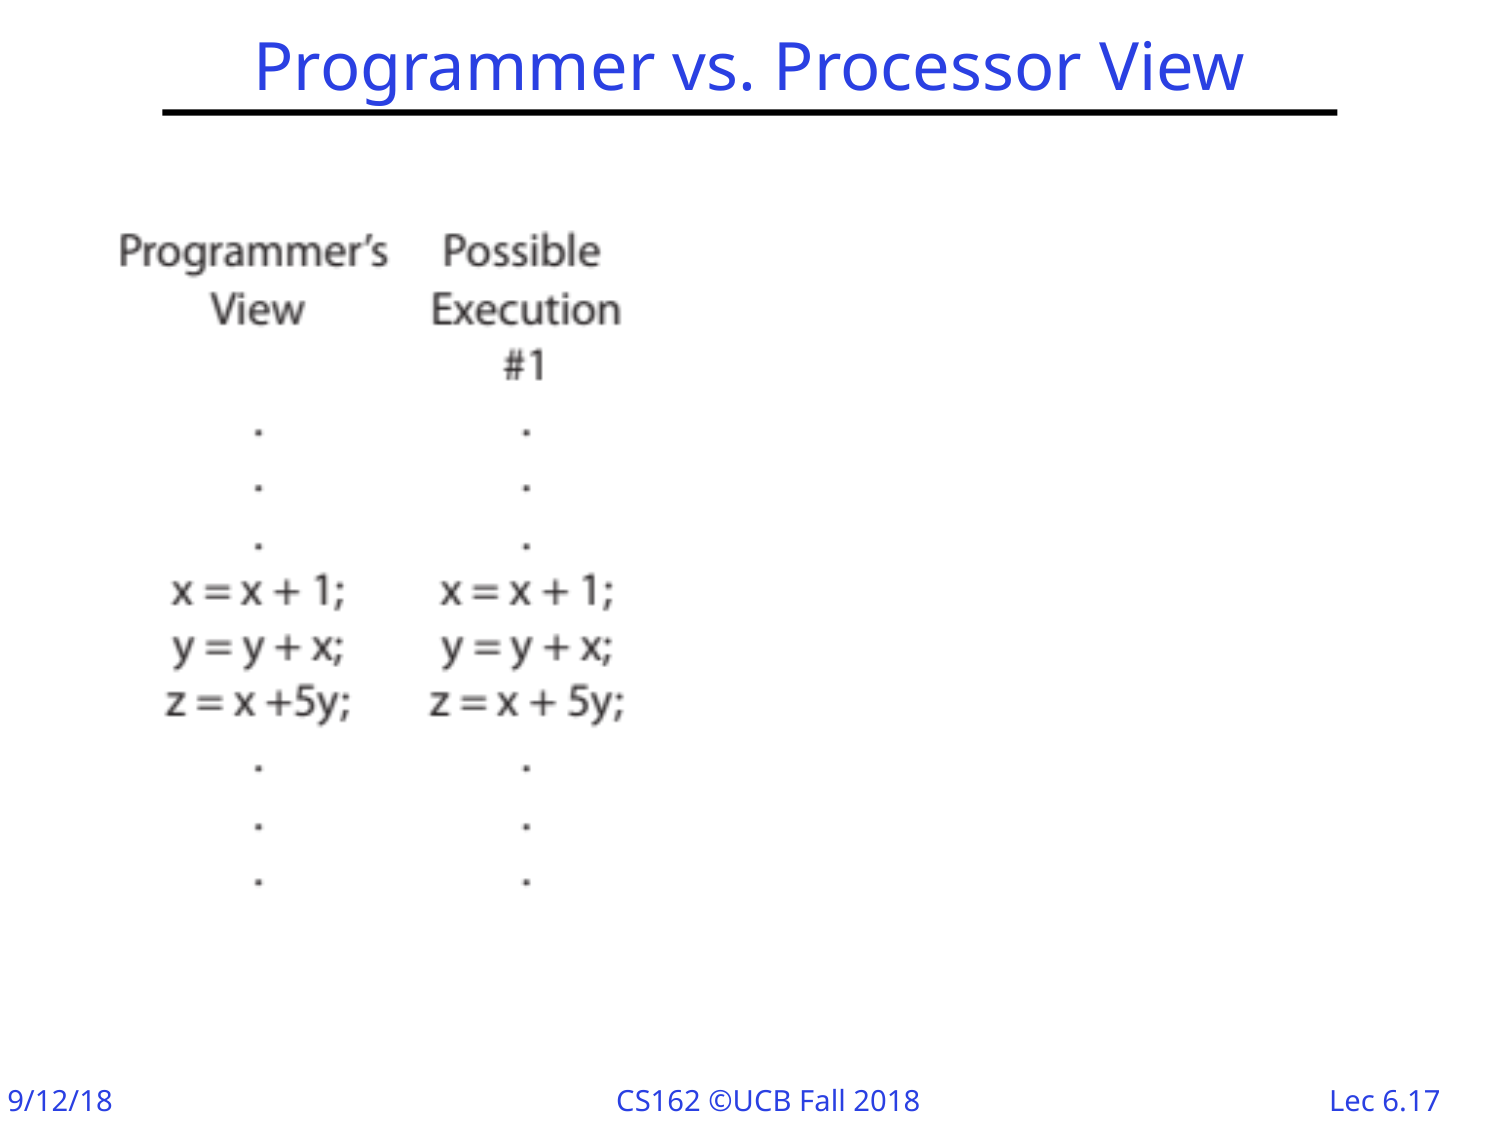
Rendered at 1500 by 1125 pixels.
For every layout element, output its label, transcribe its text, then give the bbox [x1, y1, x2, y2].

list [0, 229, 657, 1125]
title Programmer vs. Processor View [162, 24, 1338, 113]
